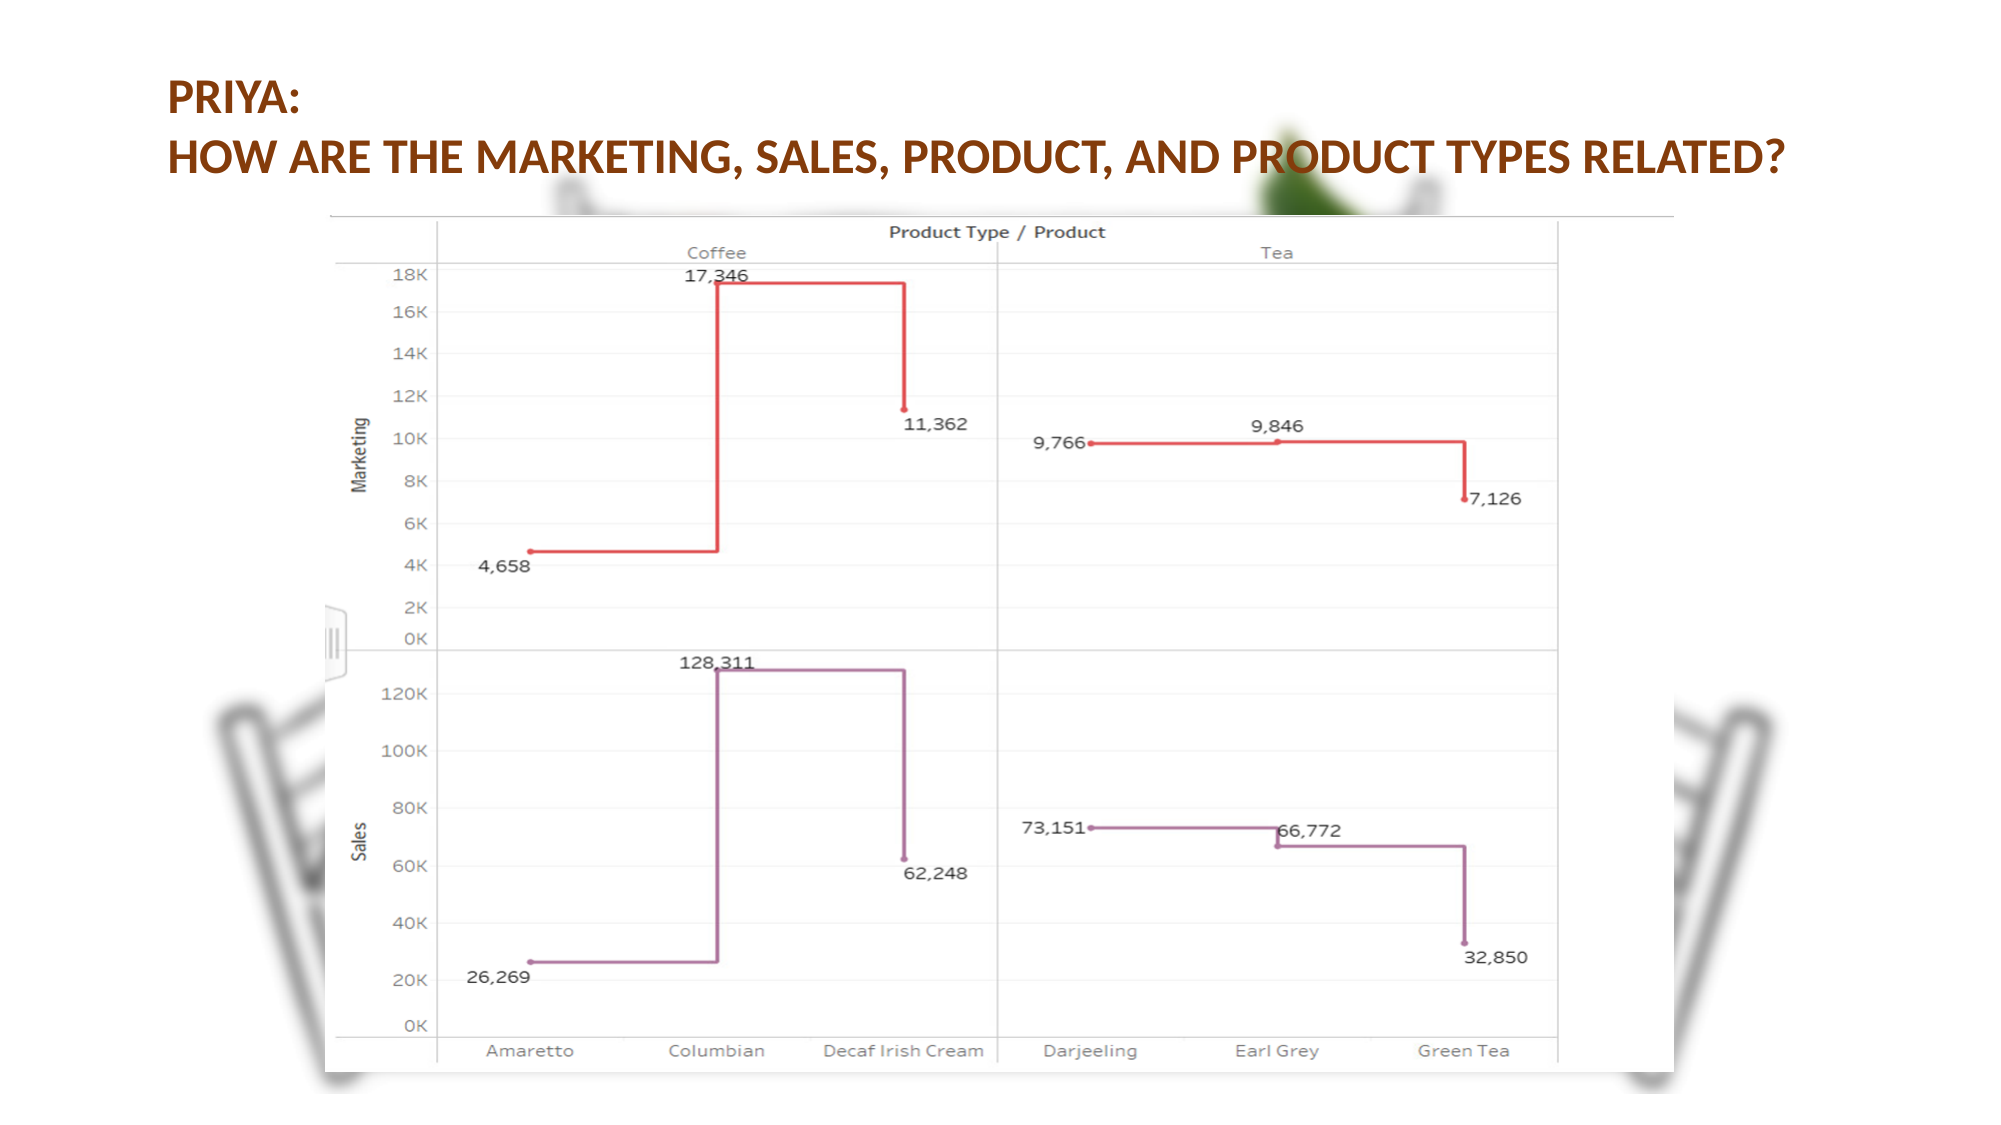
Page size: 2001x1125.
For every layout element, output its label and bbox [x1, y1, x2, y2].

picture [131, 31, 1869, 1094]
